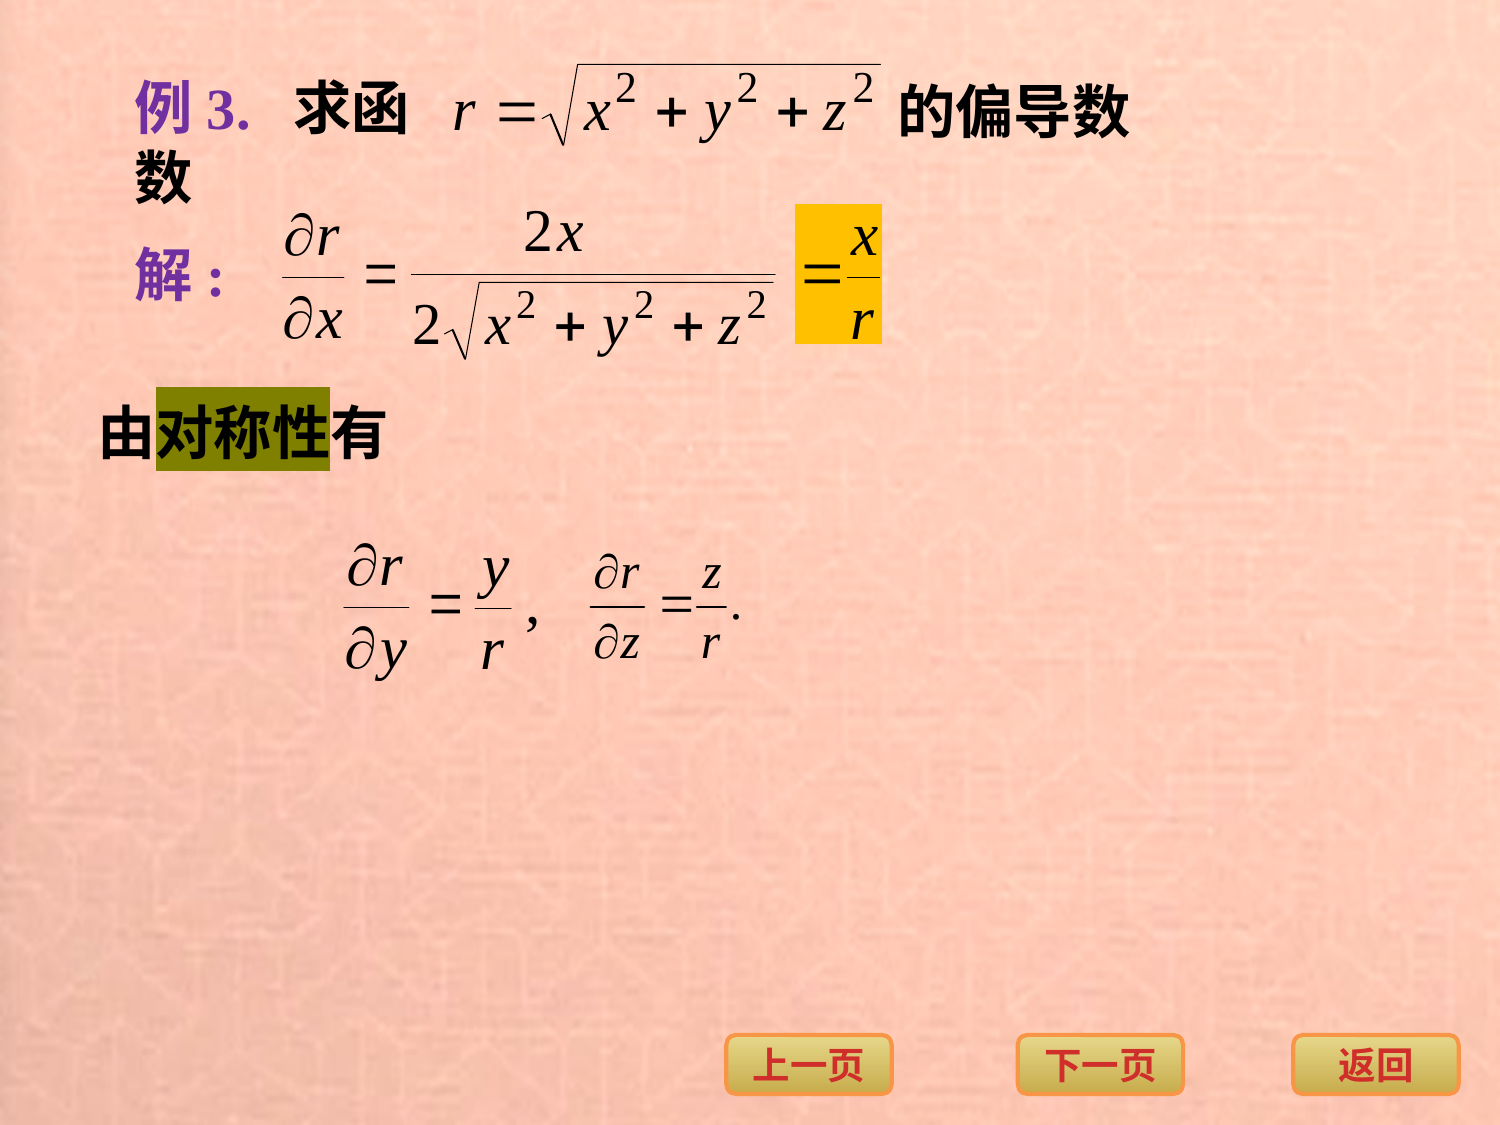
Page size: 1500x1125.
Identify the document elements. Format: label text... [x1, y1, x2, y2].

text_box 由对称性有 [82, 388, 412, 474]
text_box 解: [119, 230, 270, 316]
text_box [794, 203, 883, 344]
picture [0, 0, 1500, 1125]
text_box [407, 203, 780, 365]
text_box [278, 204, 395, 356]
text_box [470, 535, 542, 675]
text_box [119, 58, 1178, 155]
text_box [586, 546, 742, 675]
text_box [339, 535, 460, 687]
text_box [519, 204, 588, 256]
